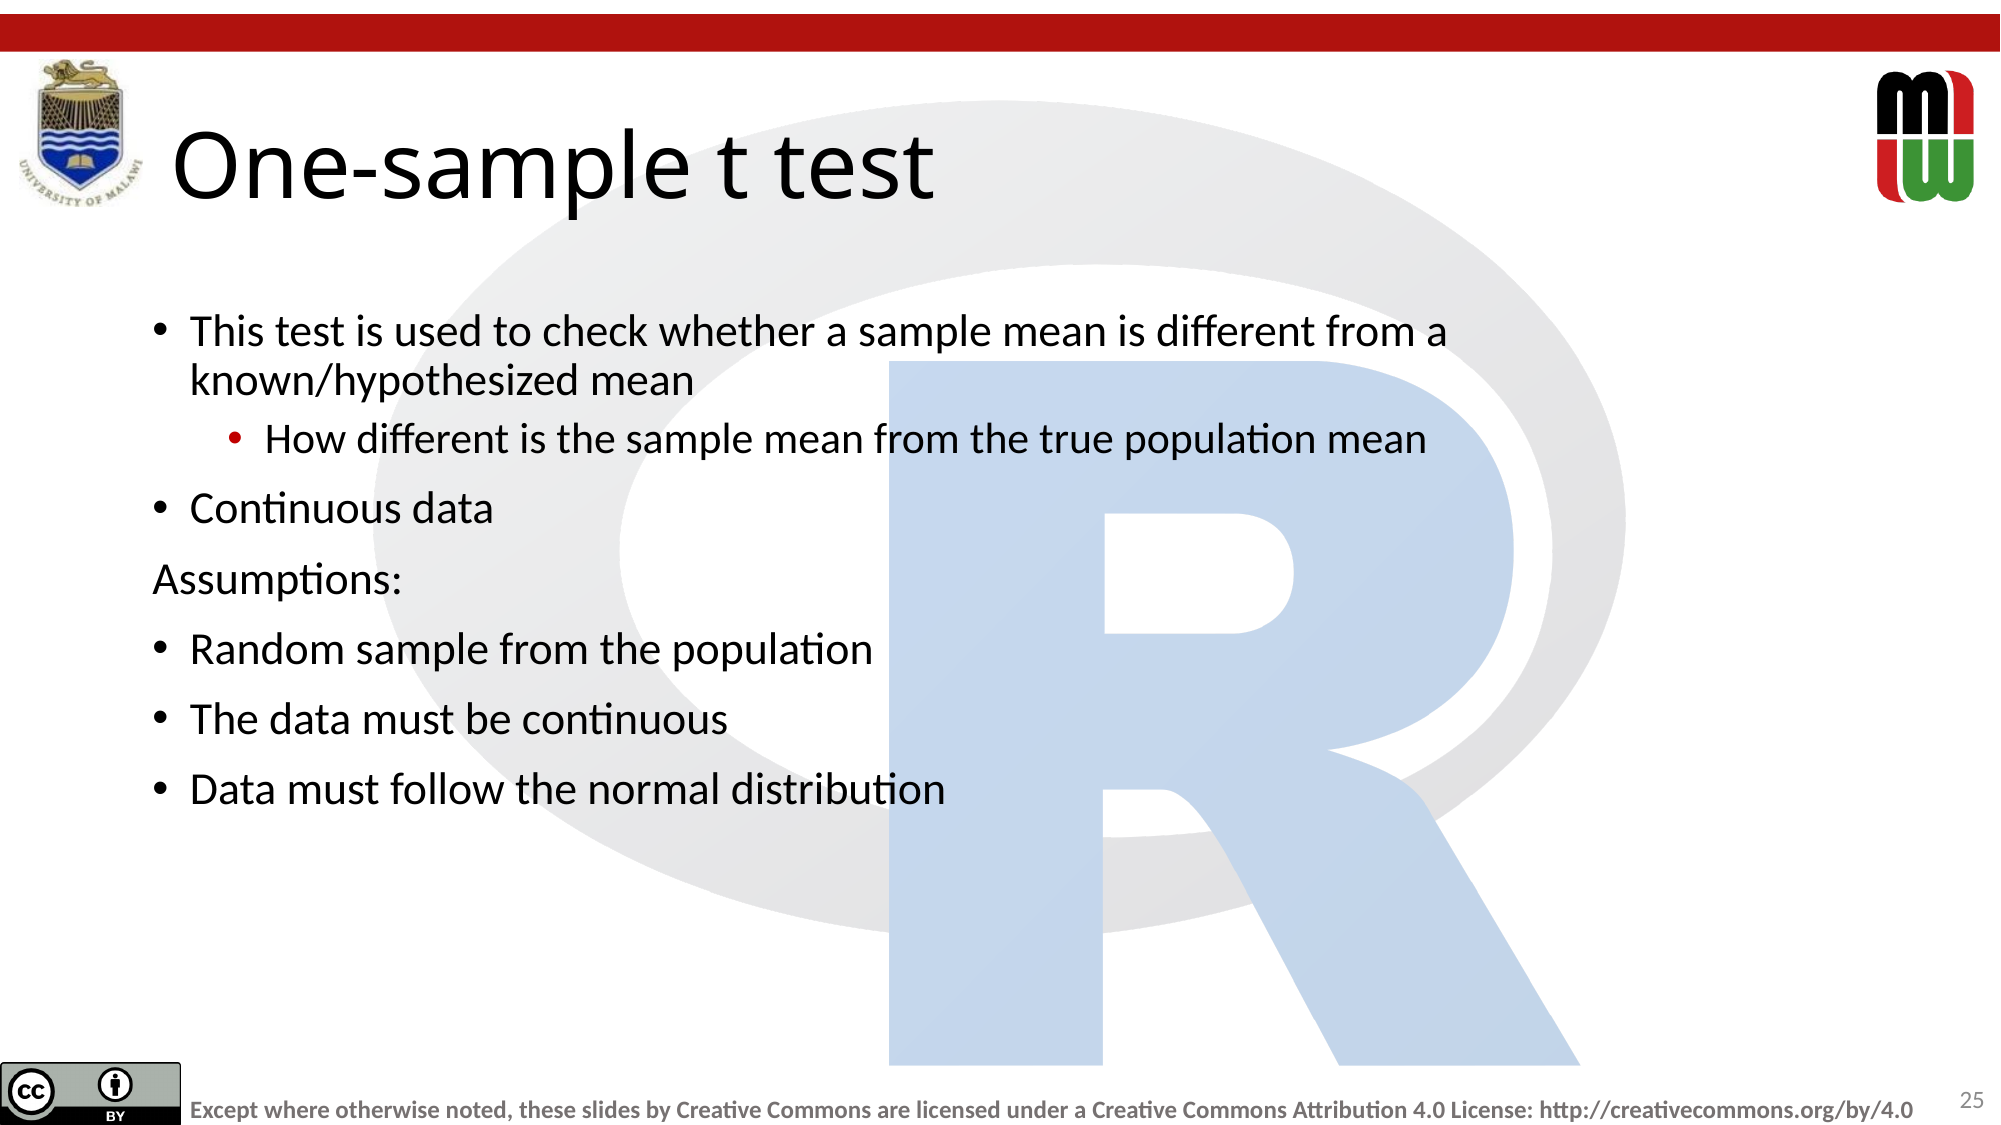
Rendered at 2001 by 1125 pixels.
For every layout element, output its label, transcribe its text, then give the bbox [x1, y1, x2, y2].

picture [0, 1062, 181, 1125]
list This test is used to check whether a sample mean is different from a known/hypothesized mean How different is the sample mean from the true population mean Continuous data Assumptions: Random sample from the population The data must be continuous Data must follow the normal distribution [137, 299, 1863, 1066]
slide_number 25 [1550, 1073, 2000, 1125]
picture [19, 59, 143, 207]
title One-sample t test [155, 59, 1851, 278]
